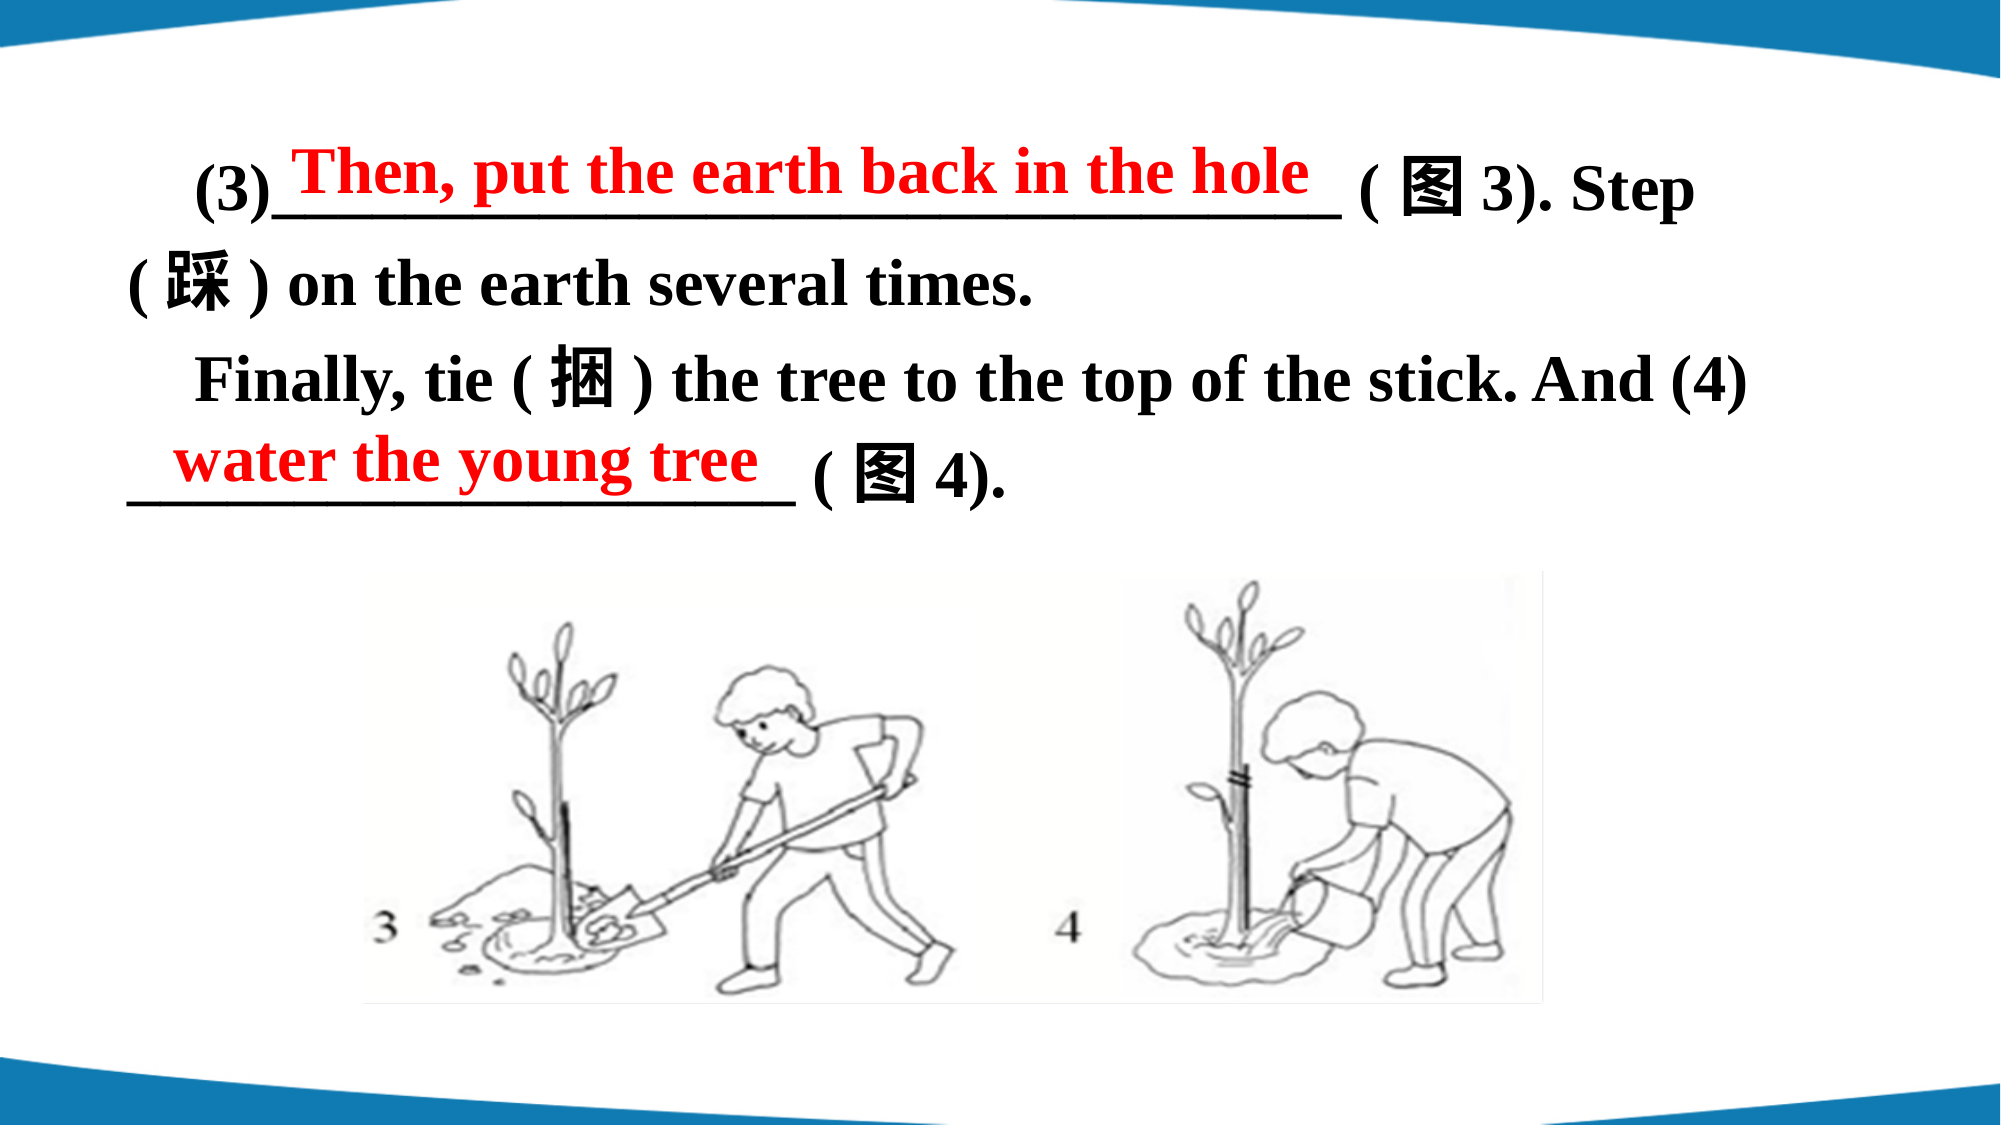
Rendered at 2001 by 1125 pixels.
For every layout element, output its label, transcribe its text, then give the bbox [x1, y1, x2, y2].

text_box water the young tree [159, 407, 776, 503]
text_box (3)________________________________ (图3). Step (踩) on the earth several times. Finally, tie (捆) the tree to the top of the stick. And (4) ____________________ (图4). [112, 120, 1820, 519]
picture [0, 0, 2001, 1125]
text_box Then, put the earth back in the hole [276, 119, 1344, 215]
